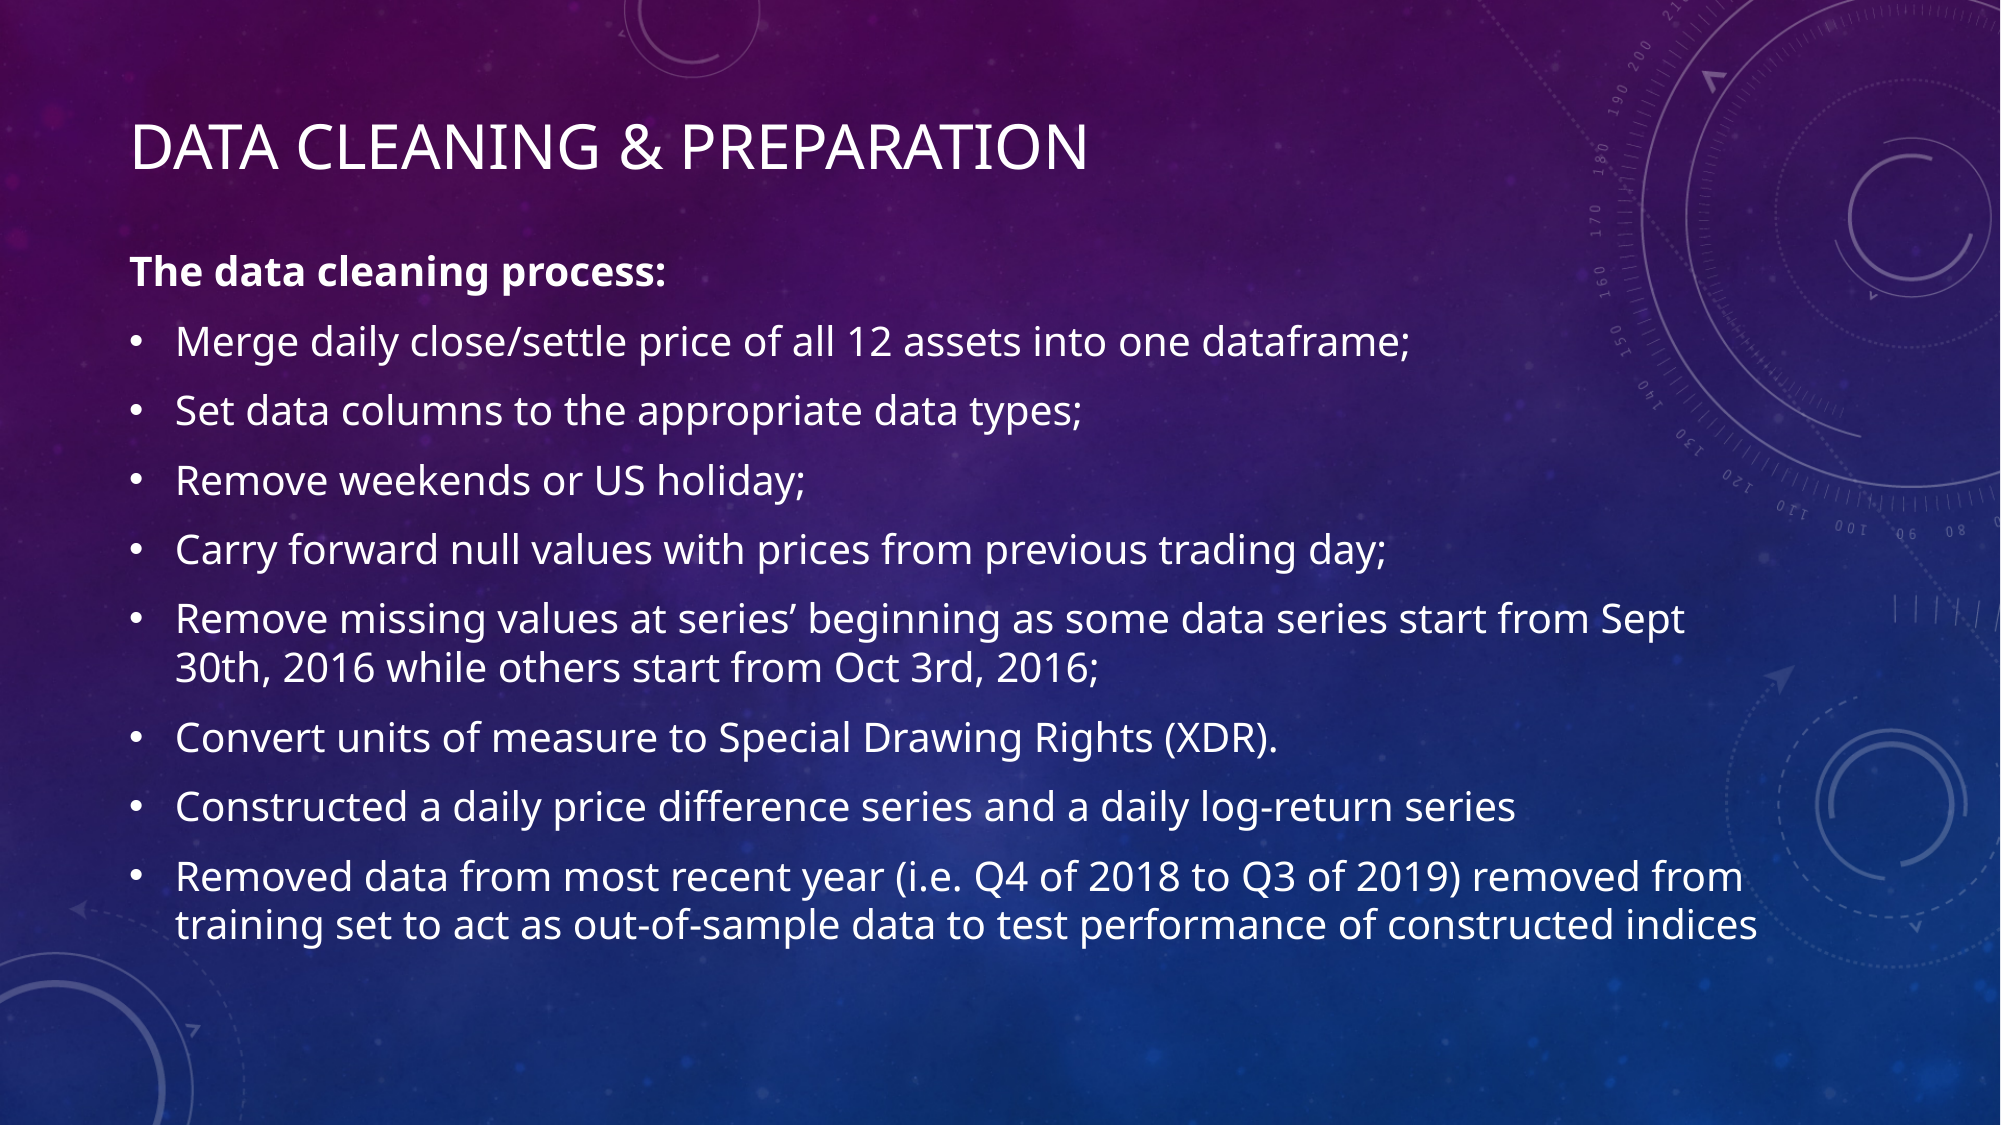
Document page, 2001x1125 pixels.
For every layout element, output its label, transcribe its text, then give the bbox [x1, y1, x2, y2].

list The data cleaning process: Merge daily close/settle price of all 12 assets into one dataframe; Set data columns to the appropriate data types; Remove weekends or US holiday; Carry forward null values with prices from previous trading day; Remove missing values at series’ beginning as some data series start from Sept 30th, 2016 while others start from Oct 3rd, 2016; Convert units of measure to Special Drawing Rights (XDR). Constructed a daily price difference series and a daily log-return series Removed data from most recent year (i.e. Q4 of 2018 to Q3 of 2019) removed from training set to act as out-of-sample data to test performance of constructed indices [114, 217, 1777, 978]
title Data Cleaning & Preparation [114, 99, 1777, 190]
picture [0, 0, 2001, 1125]
